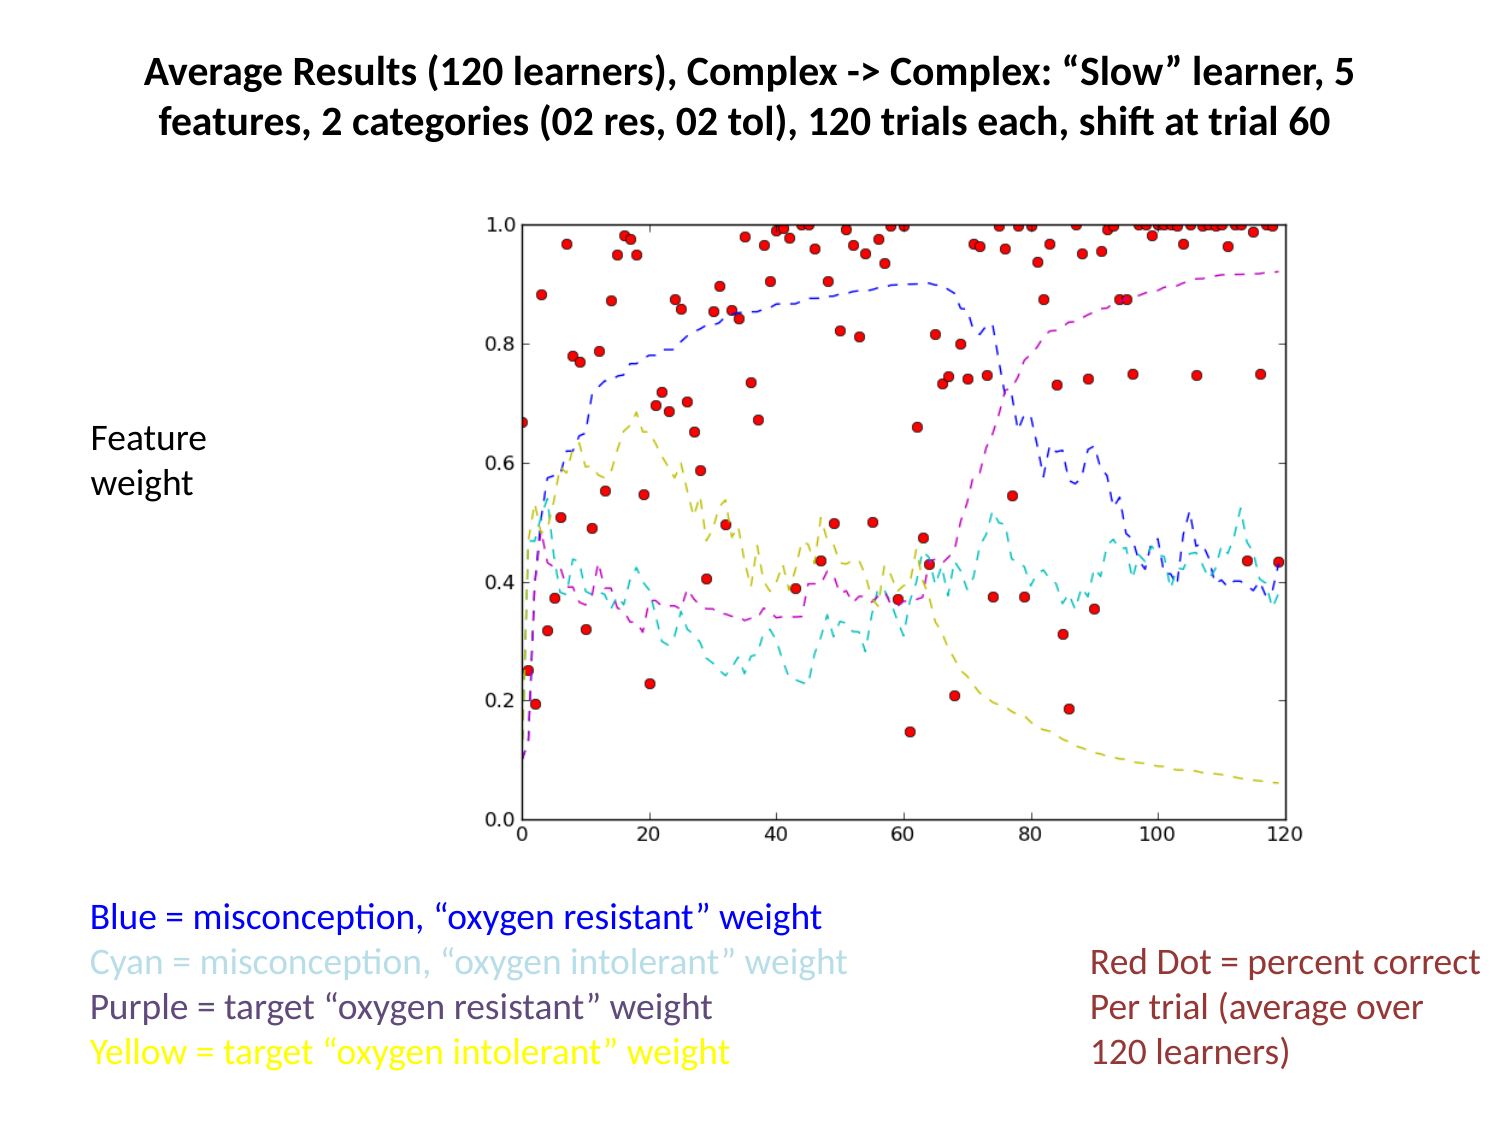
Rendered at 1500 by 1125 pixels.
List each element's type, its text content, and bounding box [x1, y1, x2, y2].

title Average Results (120 learners), Complex -> Complex: “Slow” learner, 5 features, 2 categories (02 res, 02 tol), 120 trials each, shift at trial 60 [75, 0, 1425, 188]
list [215, 151, 1500, 895]
text_box Blue = misconception, “oxygen resistant” weight Cyan = misconception, “oxygen intolerant” weight Purple = target “oxygen resistant” weight Yellow = target “oxygen intolerant” weight [75, 884, 931, 1080]
text_box Red Dot = percent correct Per trial (average over 120 learners) [1075, 929, 1500, 1080]
text_box Feature weight [75, 405, 210, 511]
